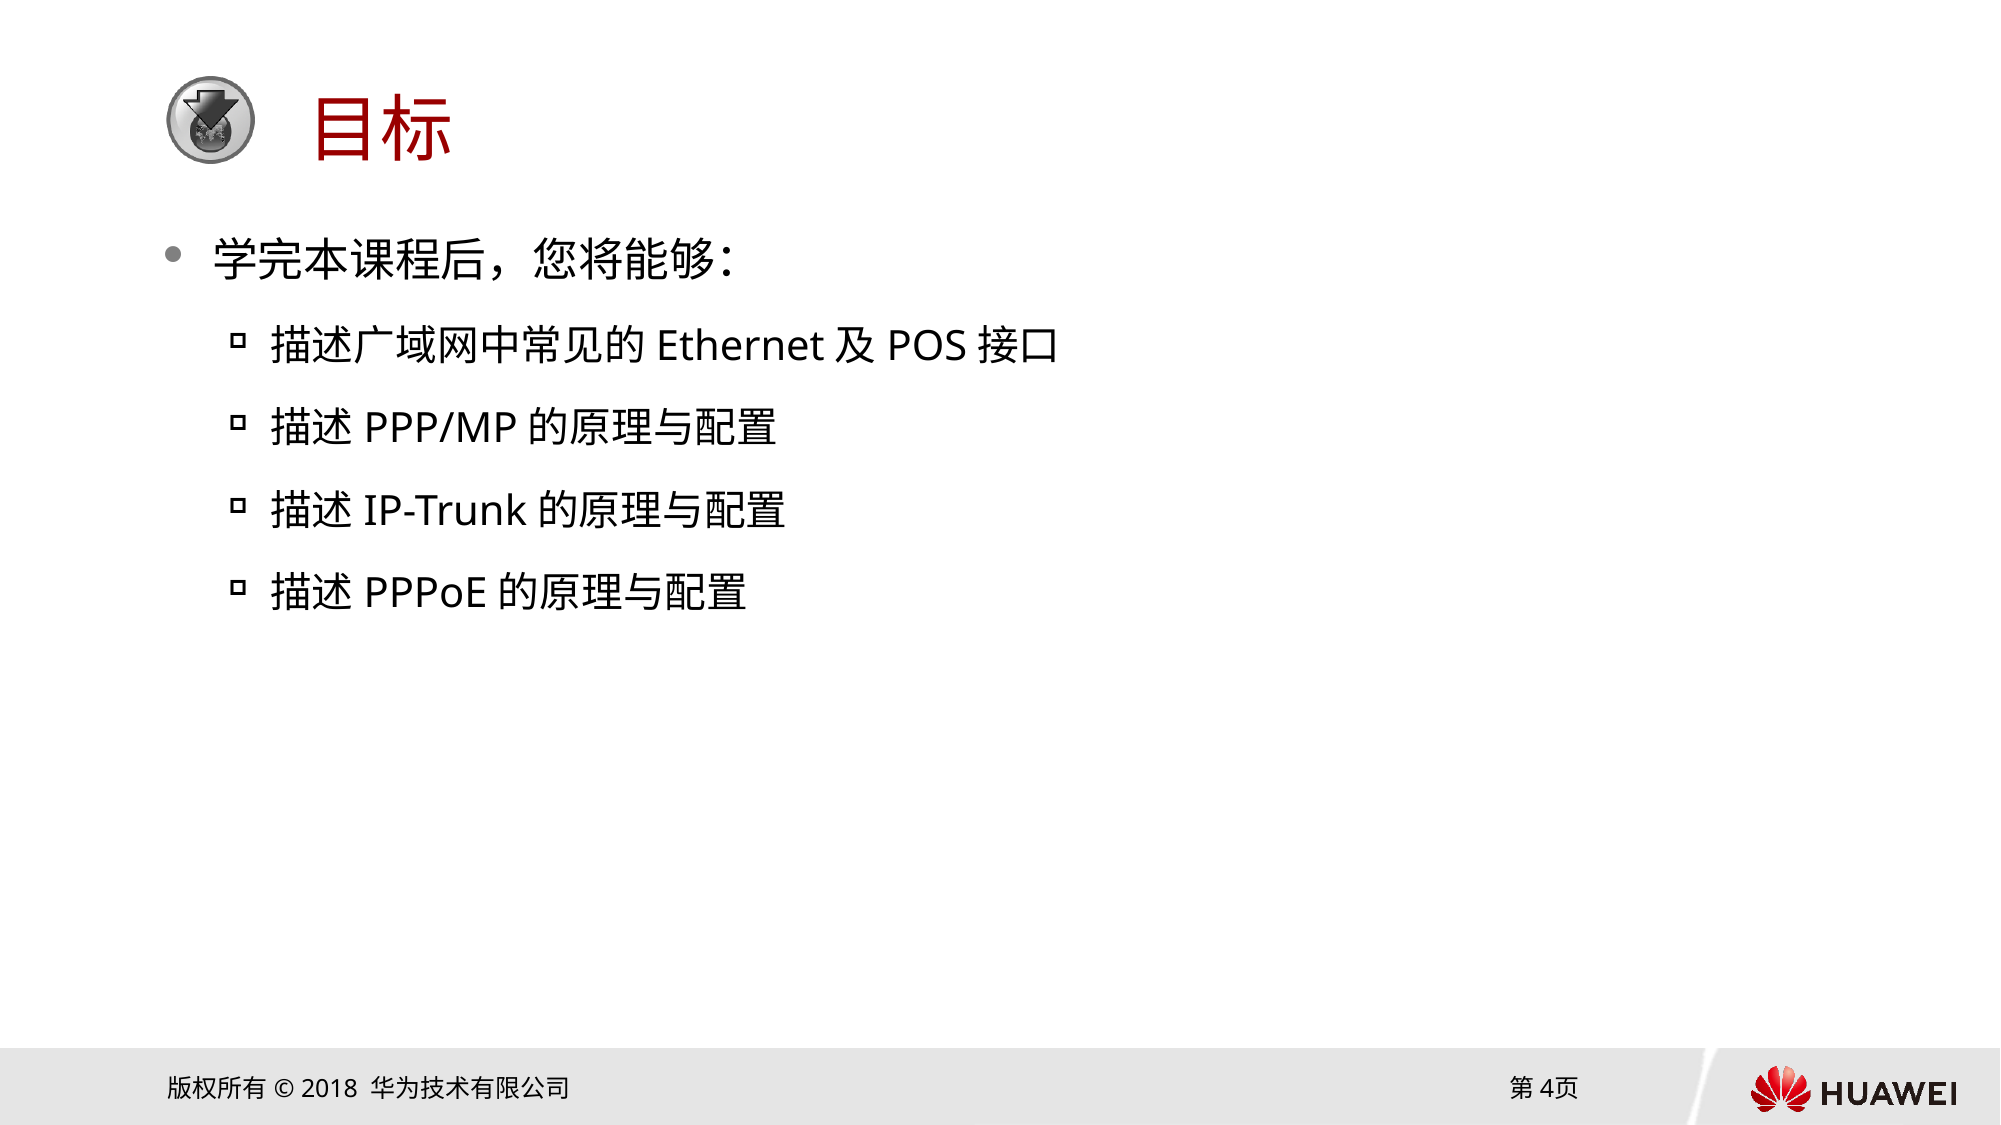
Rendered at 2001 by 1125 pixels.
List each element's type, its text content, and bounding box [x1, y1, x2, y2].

picture [159, 68, 262, 171]
picture [0, 1048, 2000, 1125]
list 学完本课程后，您将能够： 描述广域网中常见的Ethernet及POS接口 描述PPP/MP的原理与配置 描述IP-Trunk的原理与配置 描述PPPoE的原理与配置 [149, 202, 1882, 971]
